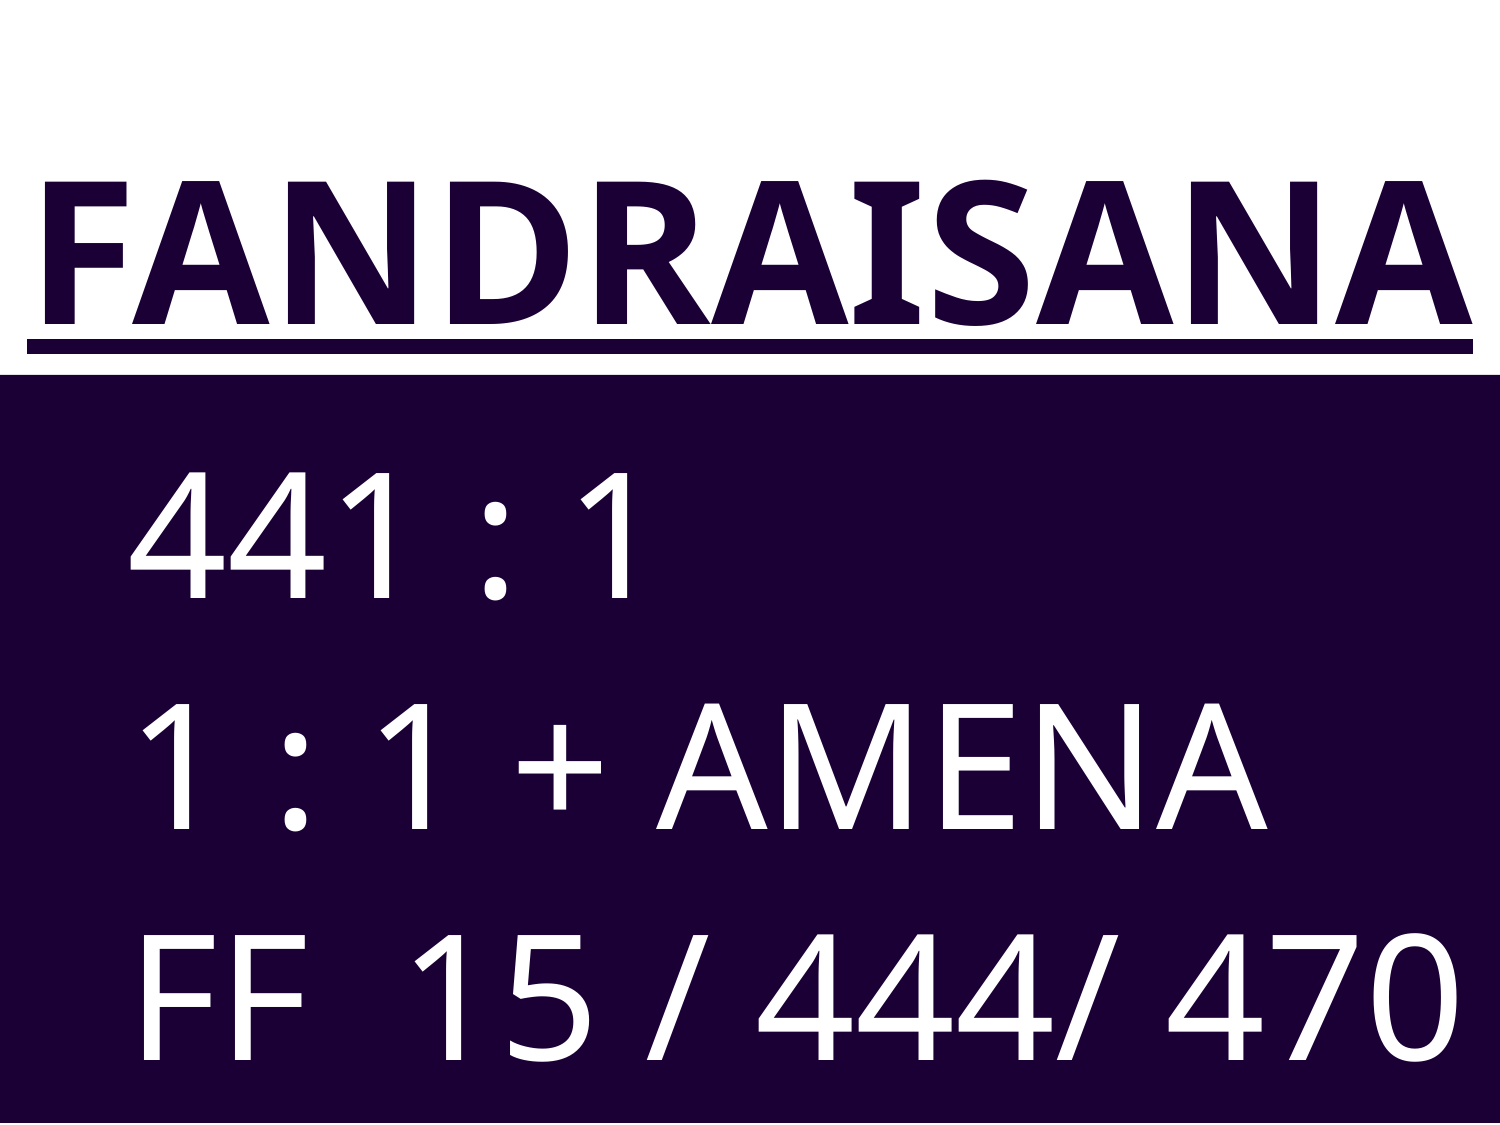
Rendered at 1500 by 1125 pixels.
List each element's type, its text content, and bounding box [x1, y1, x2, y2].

text_box 441 : 1 1 : 1 + AMENA FF 15 / 444/ 470 [0, 374, 1500, 1123]
title FANDRAISANA [0, 0, 1500, 374]
